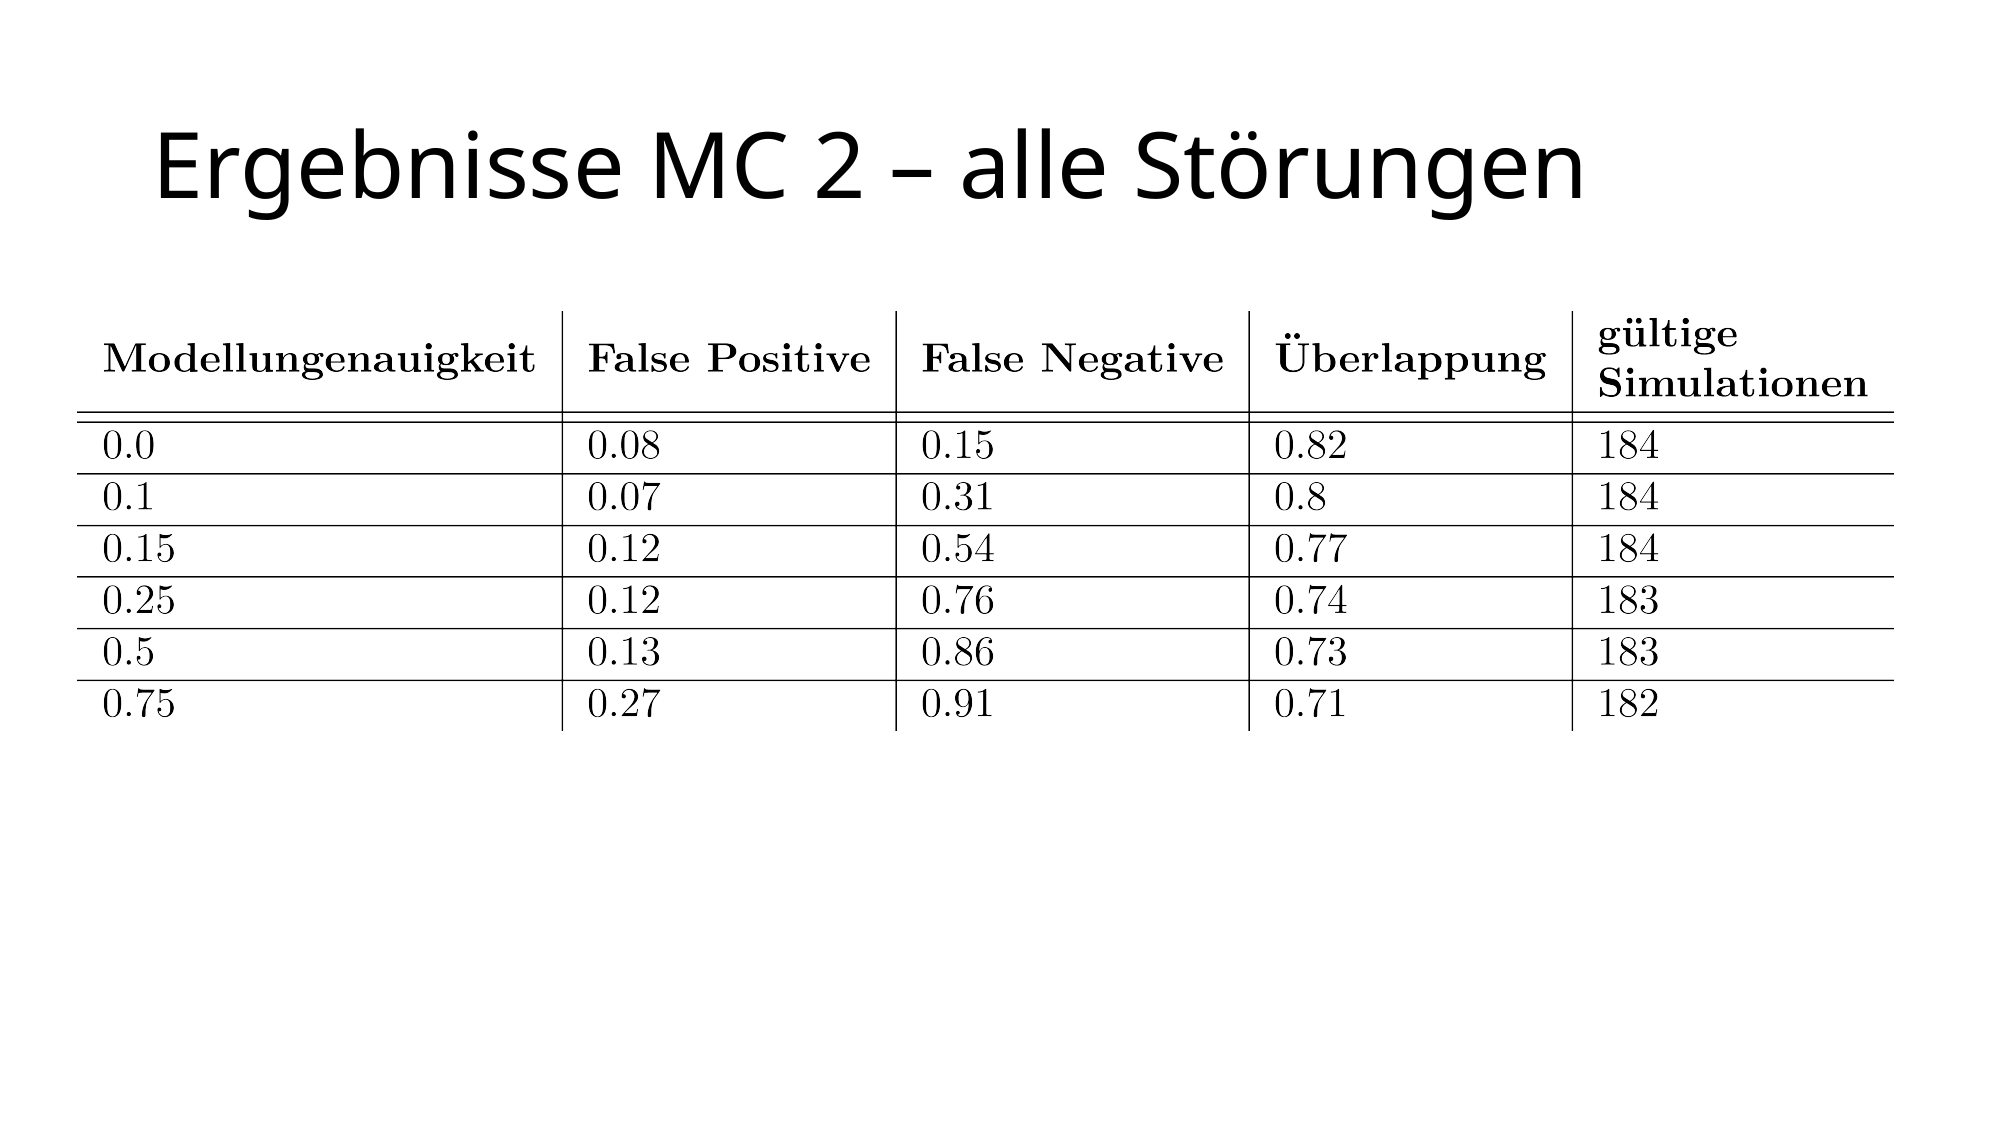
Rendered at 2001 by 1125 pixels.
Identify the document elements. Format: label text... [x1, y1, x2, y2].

title Ergebnisse MC 2 – alle Störungen [137, 59, 1863, 278]
picture [77, 311, 1894, 731]
